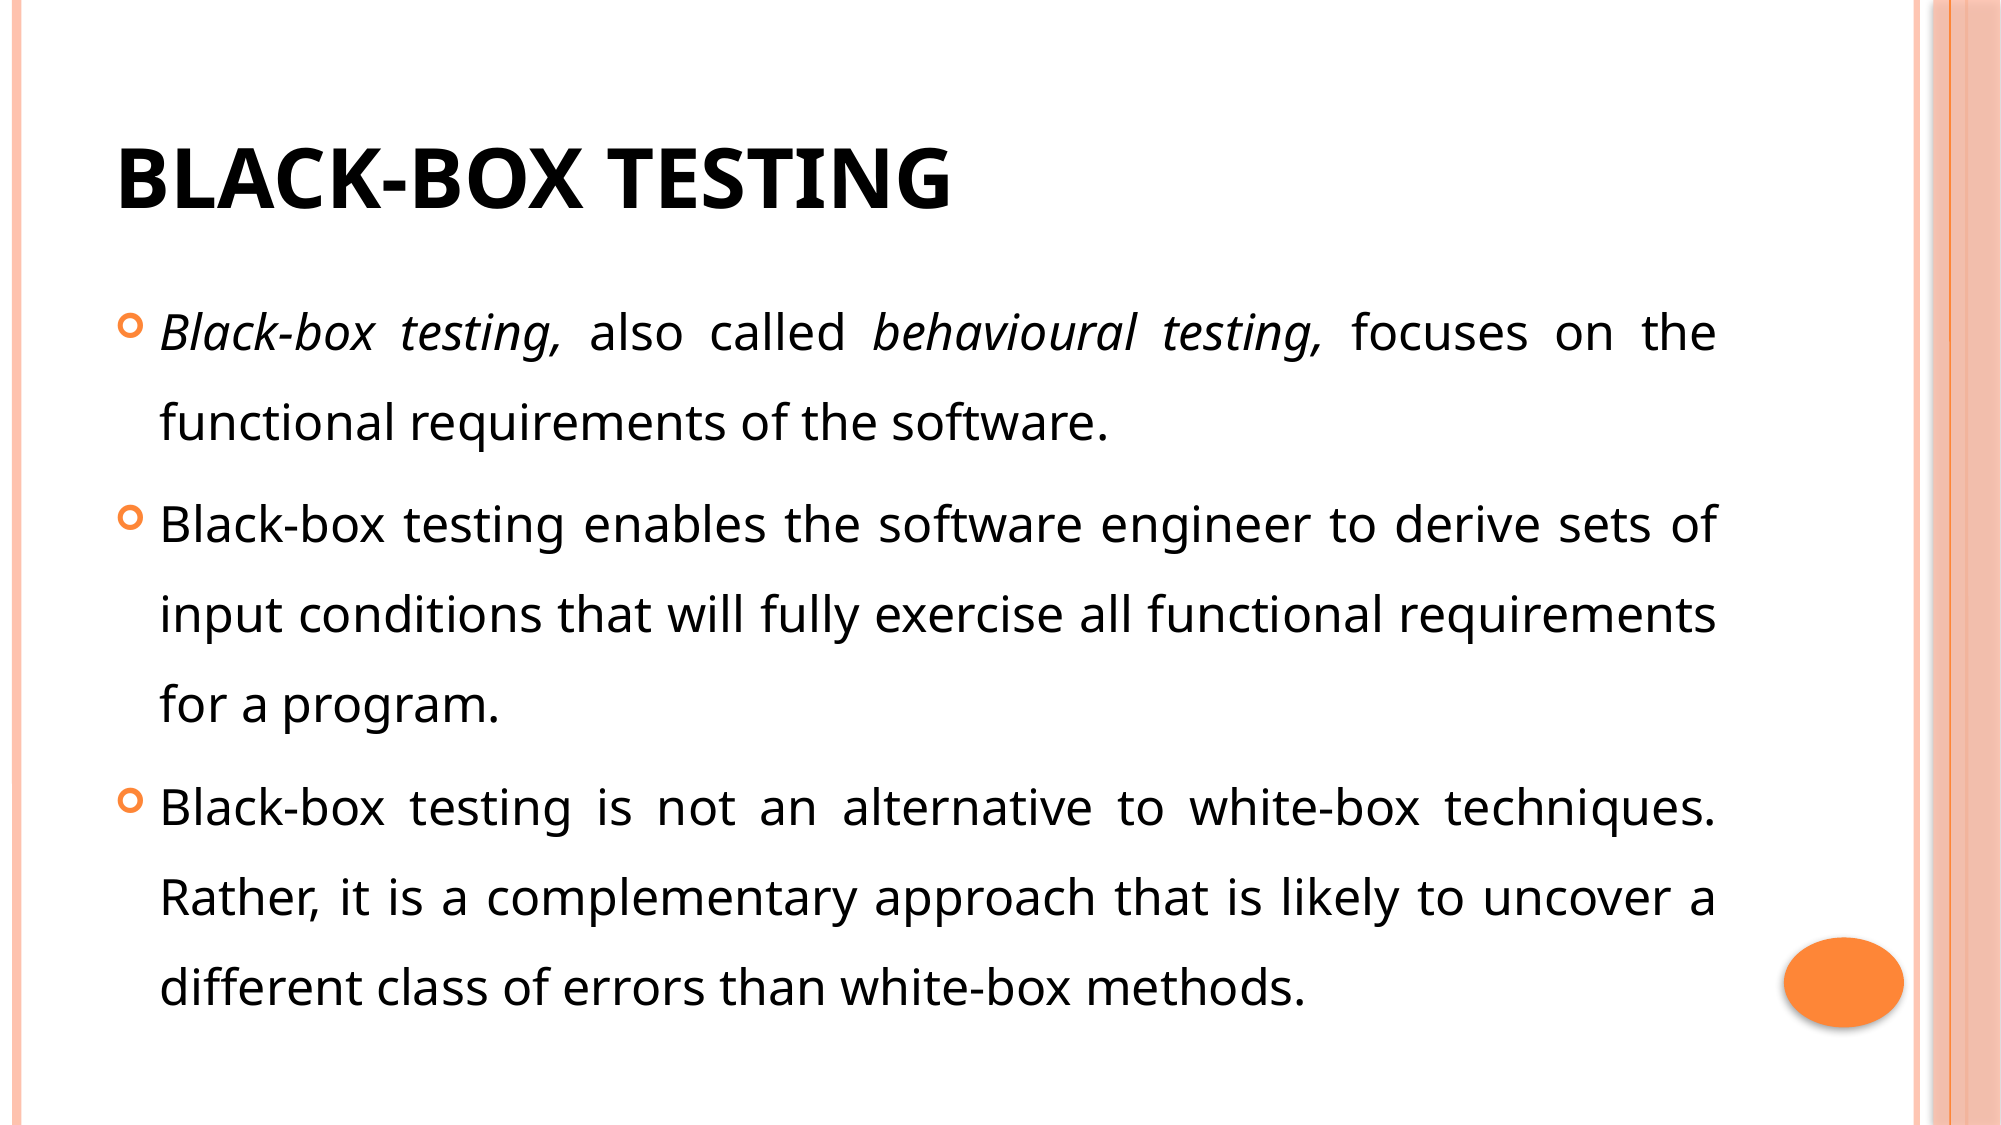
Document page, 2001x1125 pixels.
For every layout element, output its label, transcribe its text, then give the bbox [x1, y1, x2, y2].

title BLACK-BOX TESTING [99, 45, 1734, 233]
list Black-box testing, also called behavioural testing, focuses on the functional requirements of the software. Black-box testing enables the software engineer to derive sets of input conditions that will fully exercise all functional requirements for a program. Black-box testing is not an alternative to white-box techniques. Rather, it is a complementary approach that is likely to uncover a different class of errors than white-box methods. [99, 262, 1734, 1062]
